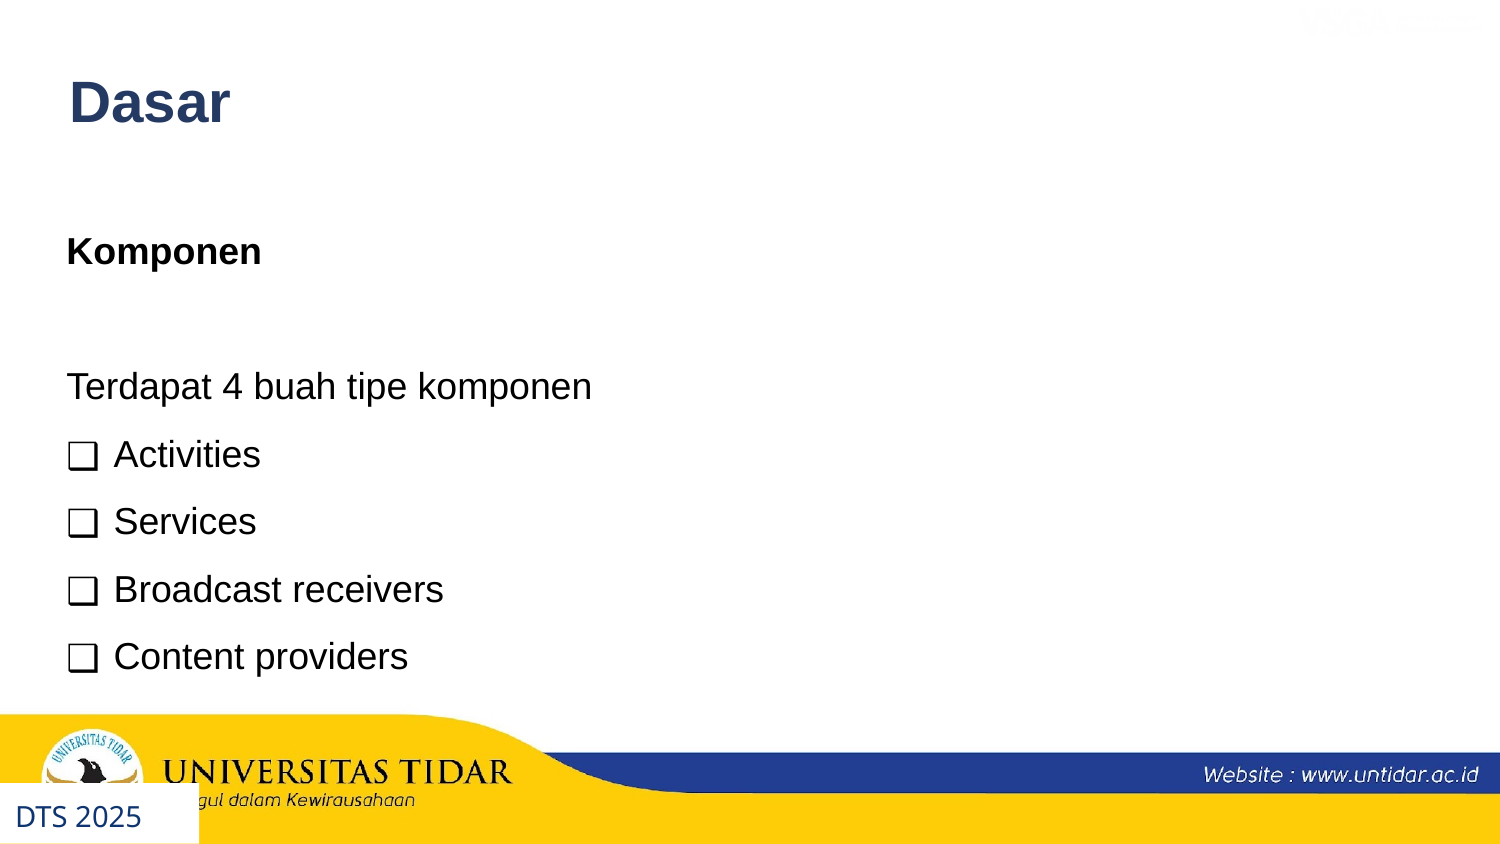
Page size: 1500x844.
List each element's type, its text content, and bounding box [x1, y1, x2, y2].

text_box Komponen Terdapat 4 buah tipe komponen Activities Services Broadcast receivers Content providers [51, 197, 1440, 730]
picture [0, 0, 1500, 844]
text_box Dasar [54, 56, 982, 142]
text_box DTS 2025 [0, 783, 200, 844]
